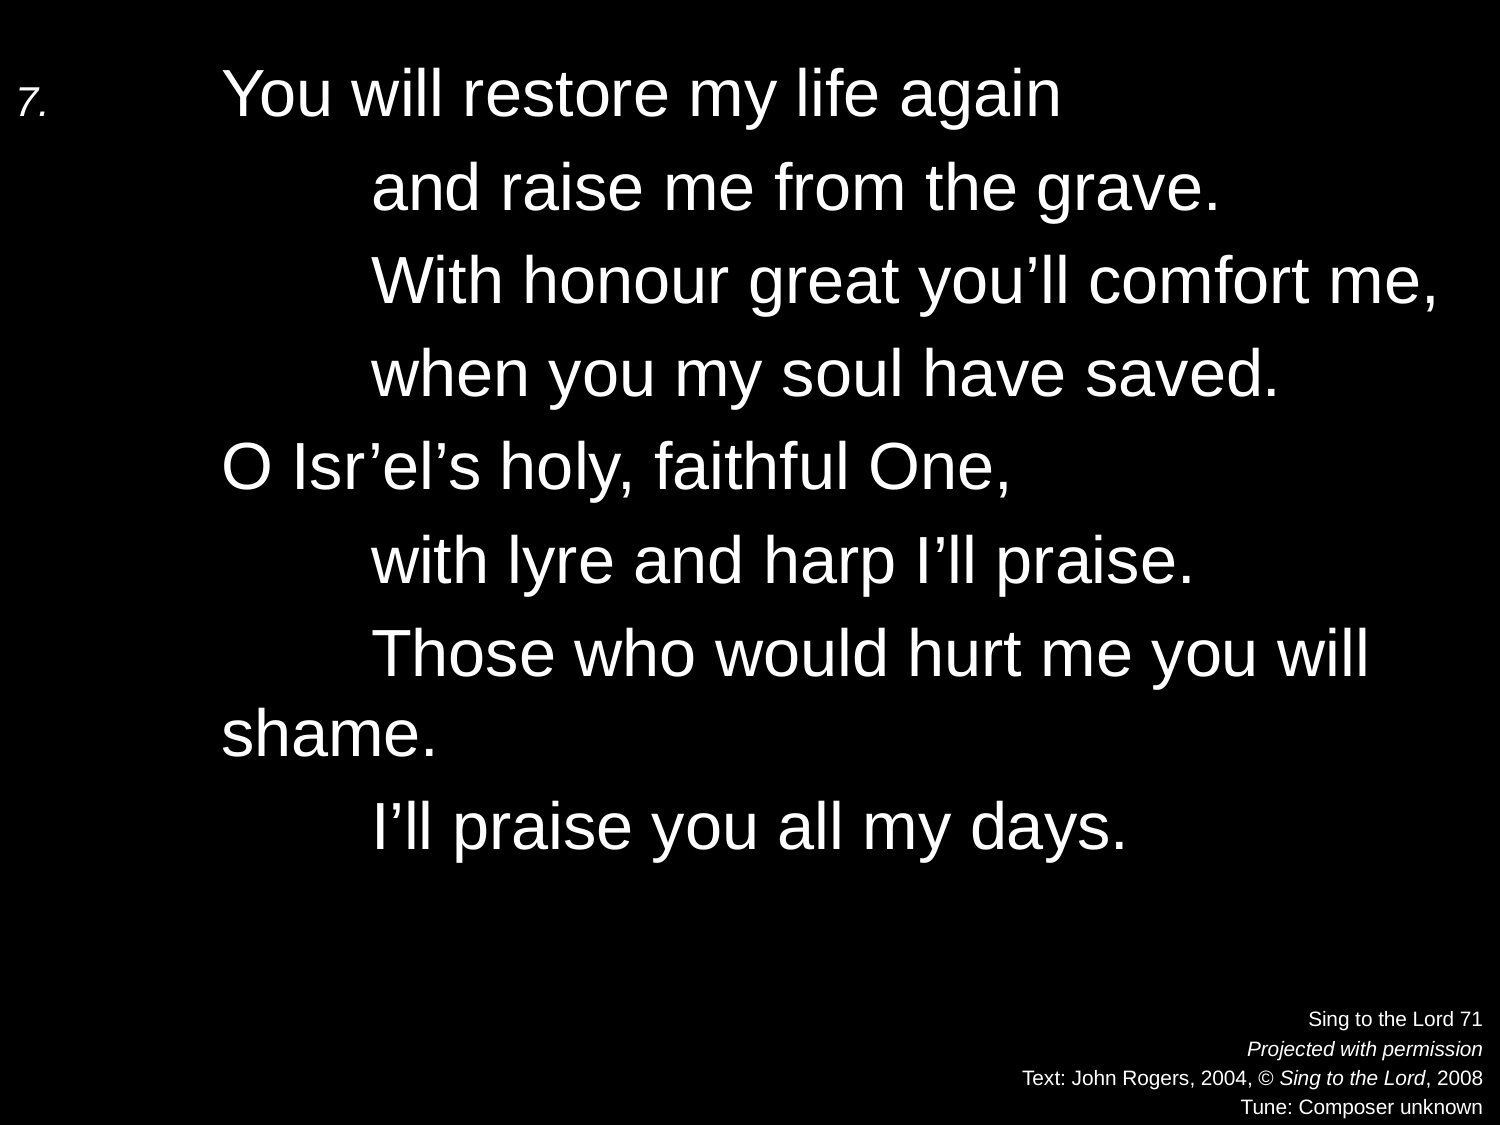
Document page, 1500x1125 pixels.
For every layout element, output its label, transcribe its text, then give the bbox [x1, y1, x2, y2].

text_box Sing to the Lord 71 Projected with permission Text: John Rogers, 2004, © Sing to the Lord, 2008 Tune: Composer unknown [0, 998, 1498, 1125]
list 7. You will restore my life again and raise me from the grave. With honour great you’ll comfort me, when you my soul have saved. O Isr’el’s holy, faithful One, with lyre and harp I’ll praise. Those who would hurt me you will shame. I’ll praise you all my days. [0, 42, 1500, 1047]
